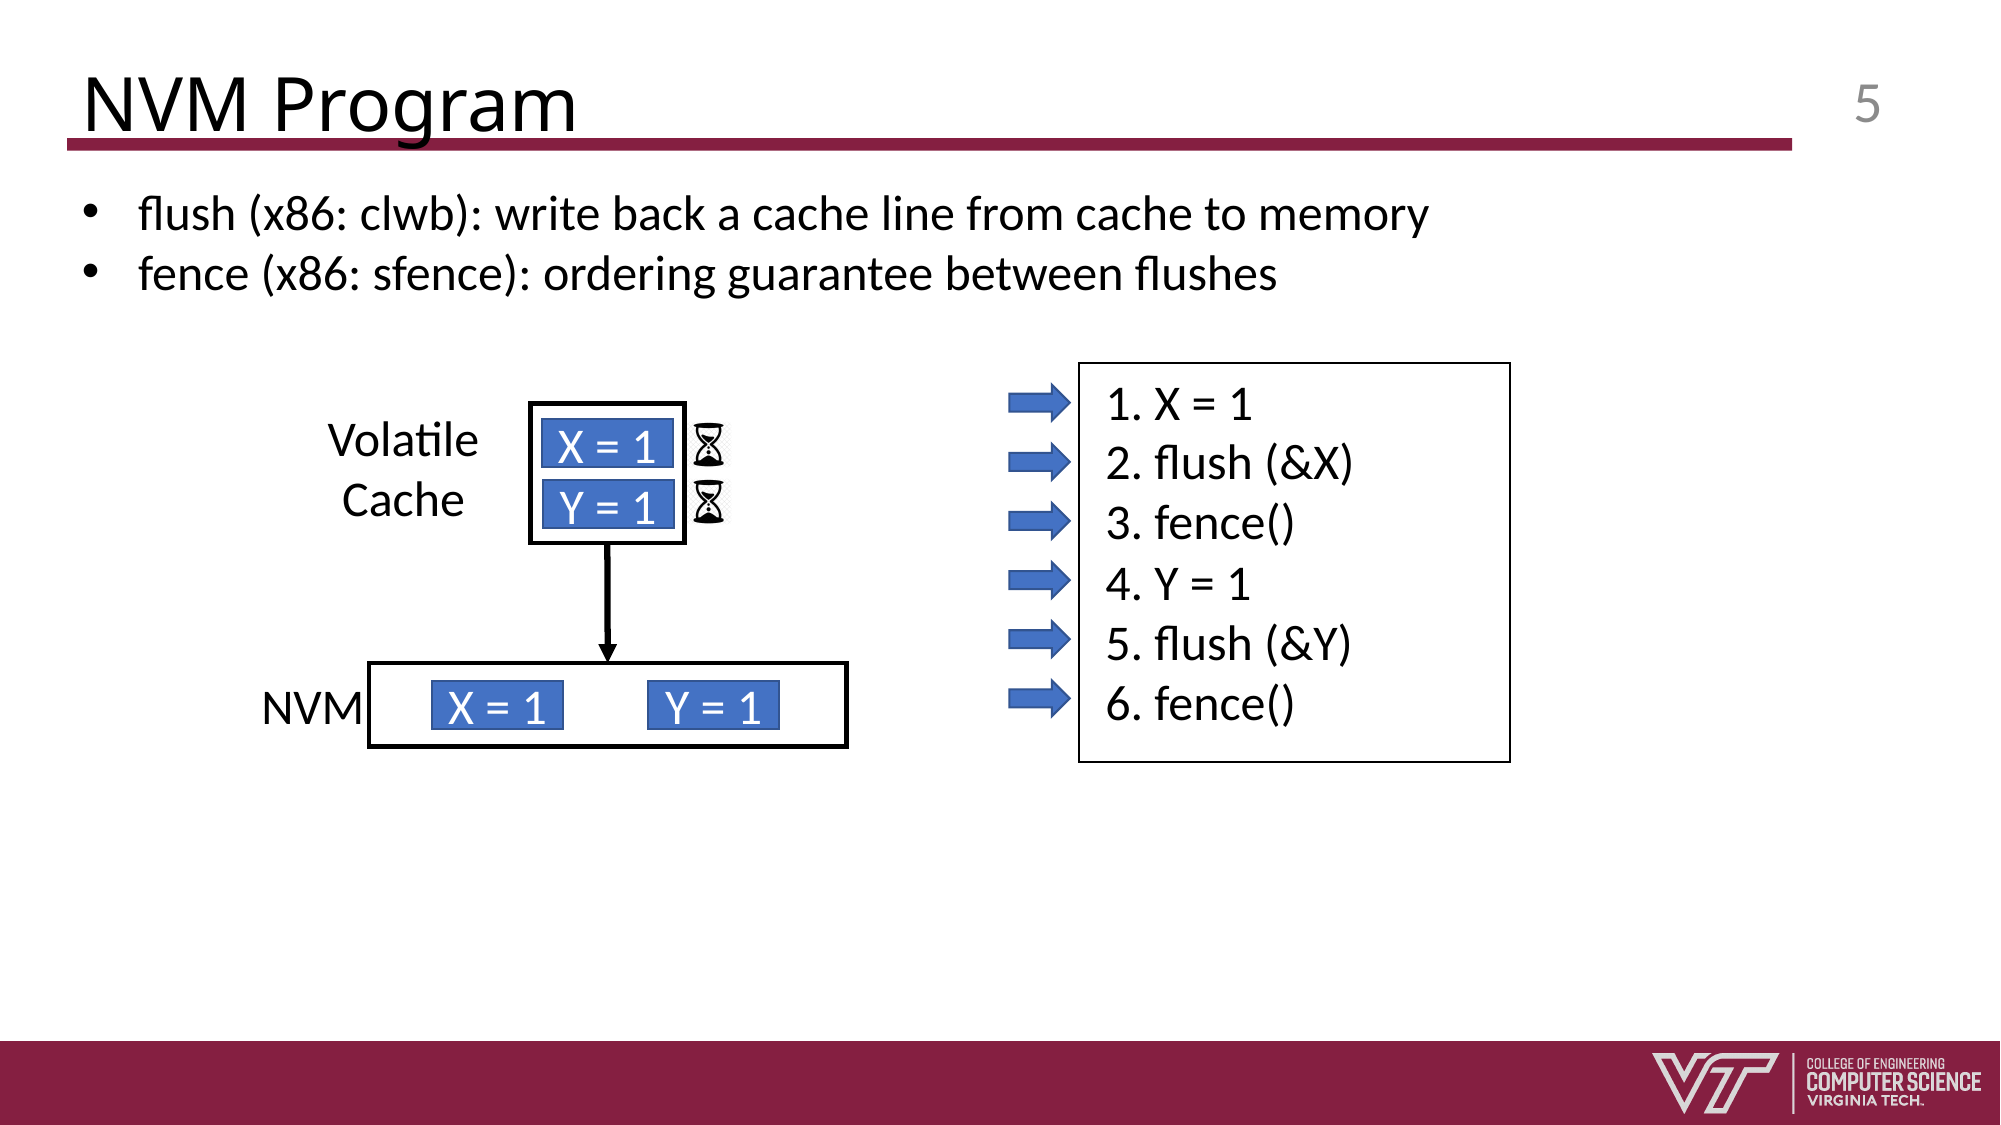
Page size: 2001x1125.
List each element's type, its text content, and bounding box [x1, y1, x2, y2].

text_box [1008, 677, 1072, 719]
picture [685, 478, 732, 525]
text_box [1008, 618, 1072, 660]
text_box X = 1 [431, 680, 564, 730]
picture [685, 421, 732, 468]
slide_number 5 [1448, 68, 1899, 129]
text_box flush (x86: clwb): write back a cache line from cache to memory fence (x86: sfence): ordering guarantee between flushes [67, 173, 1899, 308]
text_box [1008, 382, 1072, 424]
text_box Volatile Cache [305, 399, 502, 534]
text_box Y = 1 [542, 479, 675, 529]
text_box NVM [241, 667, 368, 743]
text_box X = 1 [541, 418, 674, 468]
text_box [1008, 559, 1072, 601]
text_box [1008, 441, 1072, 483]
text_box 1. X = 1 2. flush (&X) 3. fence() 4. Y = 1 5. flush (&Y) 6. fence() [1078, 362, 1511, 763]
text_box [1008, 500, 1072, 542]
text_box [368, 662, 848, 748]
text_box [529, 402, 685, 544]
text_box Y = 1 [647, 680, 780, 730]
title NVM Program [67, 59, 1793, 144]
